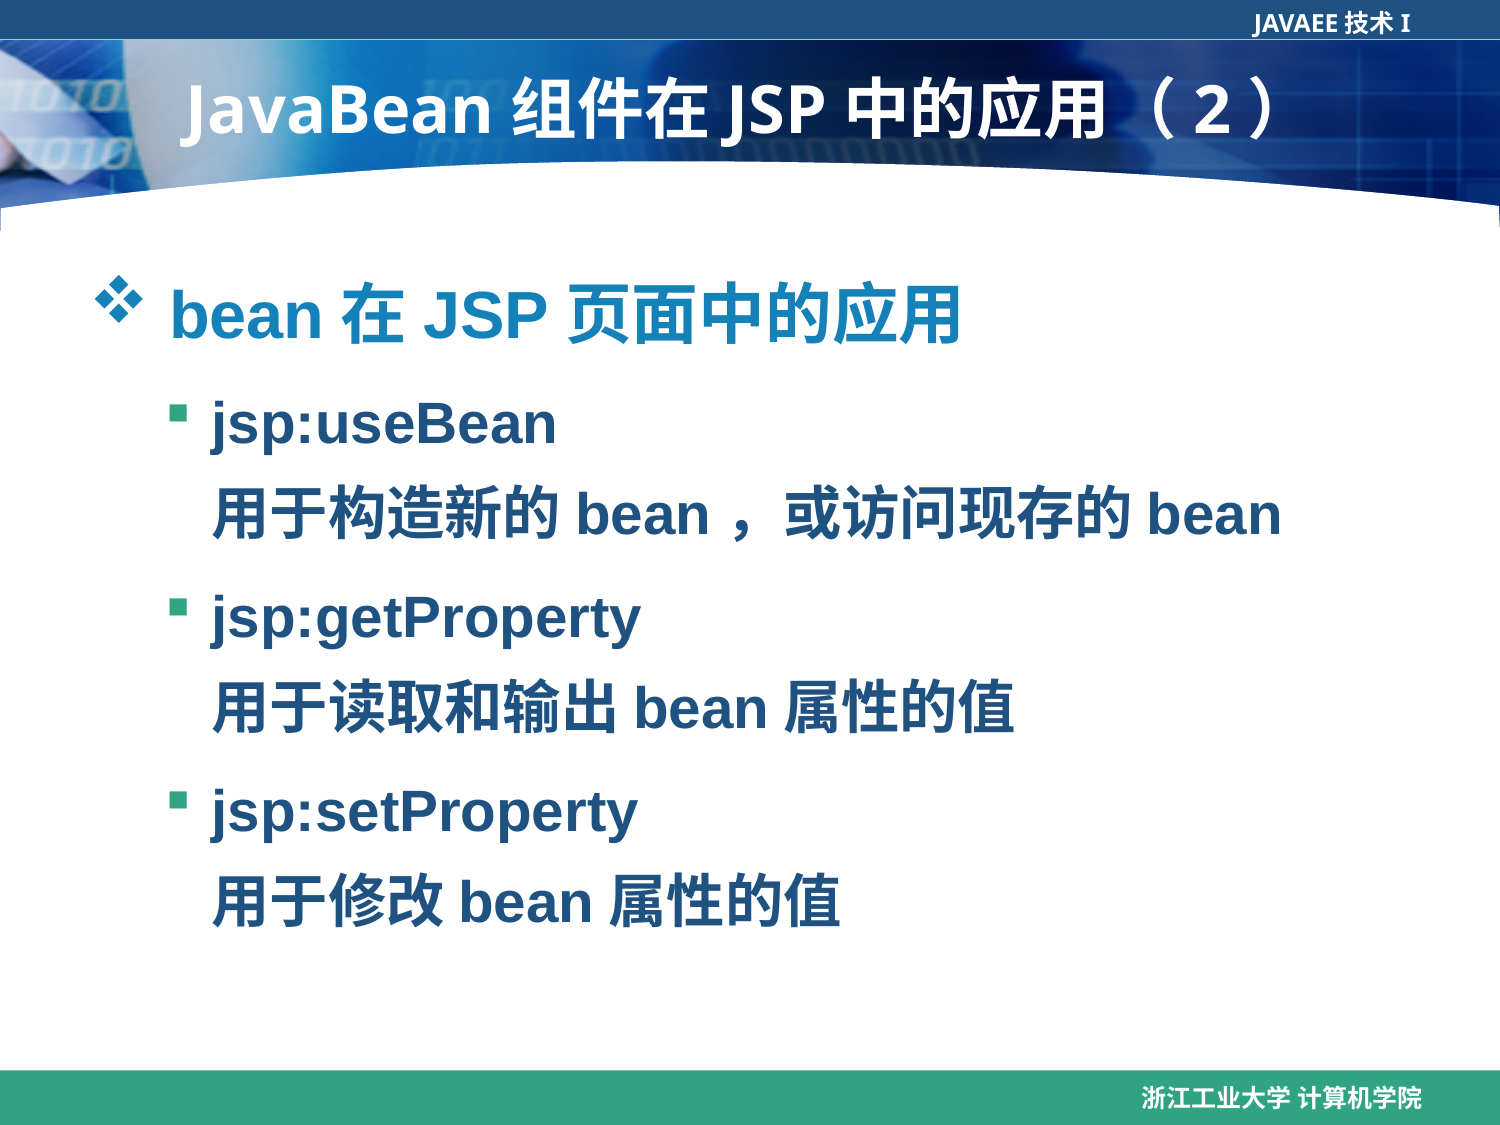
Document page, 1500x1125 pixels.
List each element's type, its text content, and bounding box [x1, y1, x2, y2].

title JavaBean组件在JSP中的应用（2） [74, 52, 1426, 163]
list bean在JSP页面中的应用 jsp:useBean 用于构造新的bean，或访问现存的bean jsp:getProperty 用于读取和输出bean属性的值 jsp:setProperty 用于修改bean属性的值 [74, 228, 1426, 1038]
picture [0, 40, 1500, 208]
